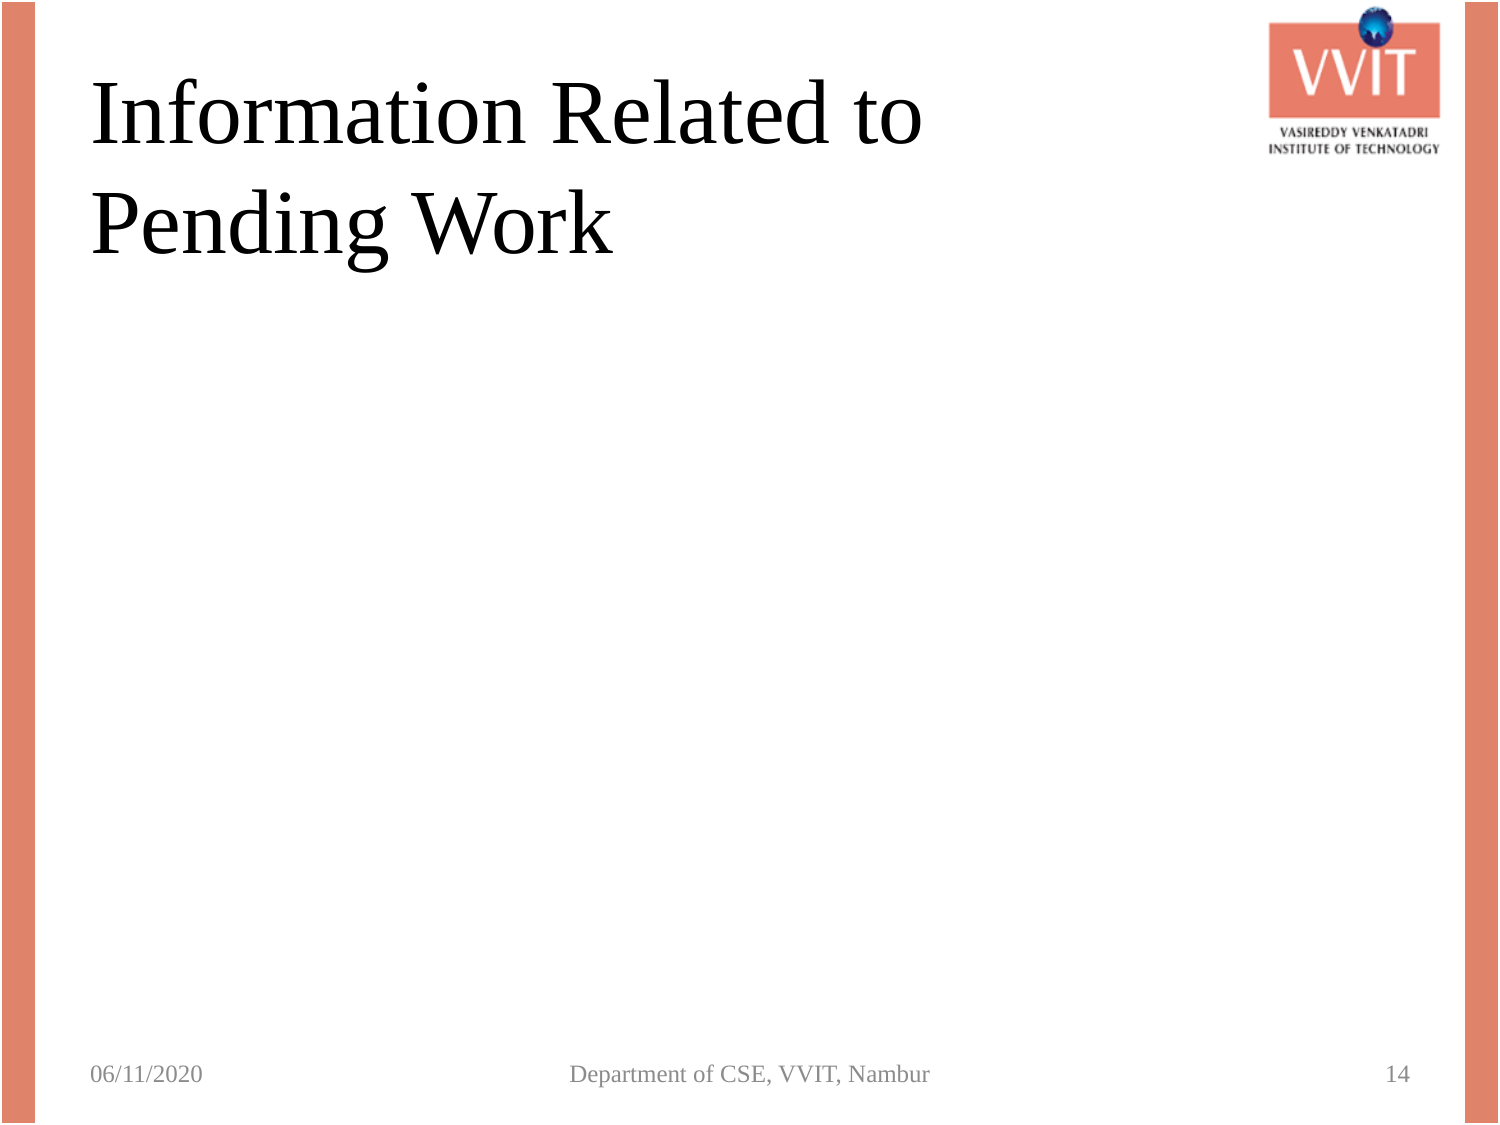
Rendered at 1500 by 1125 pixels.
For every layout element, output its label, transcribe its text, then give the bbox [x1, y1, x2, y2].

picture [1253, 0, 1454, 165]
text_box [1462, 0, 1500, 1125]
text_box Information Related to Pending Work [74, 67, 1425, 256]
text_box [74, 325, 1425, 1125]
text_box [0, 0, 38, 1125]
